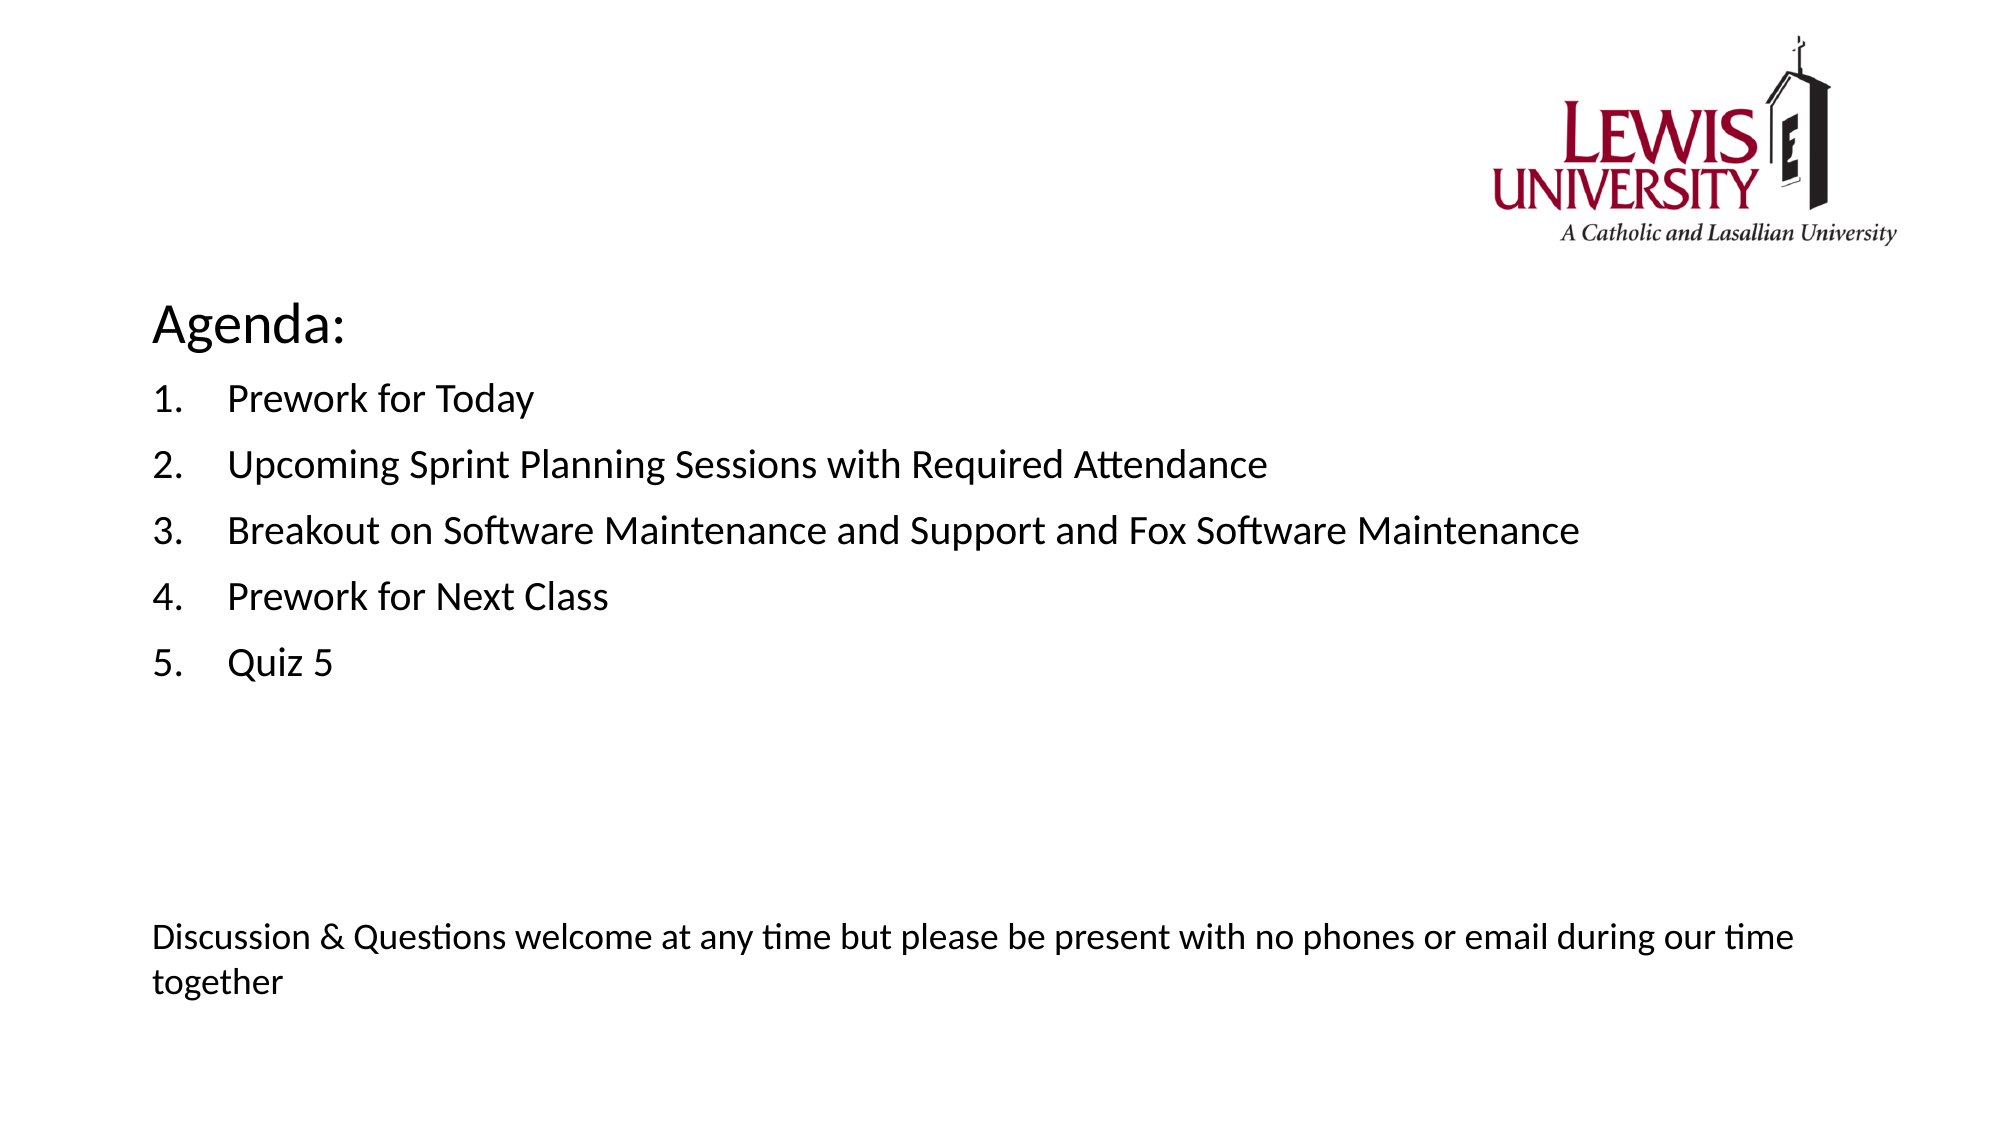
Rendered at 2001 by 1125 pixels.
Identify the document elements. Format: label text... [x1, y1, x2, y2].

text_box Discussion & Questions welcome at any time but please be present with no phones or email during our time together [137, 904, 1903, 1010]
list Agenda: Prework for Today Upcoming Sprint Planning Sessions with Required Attendance Breakout on Software Maintenance and Support and Fox Software Maintenance Prework for Next Class Quiz 5 [137, 285, 1863, 870]
picture [1466, 25, 1903, 250]
